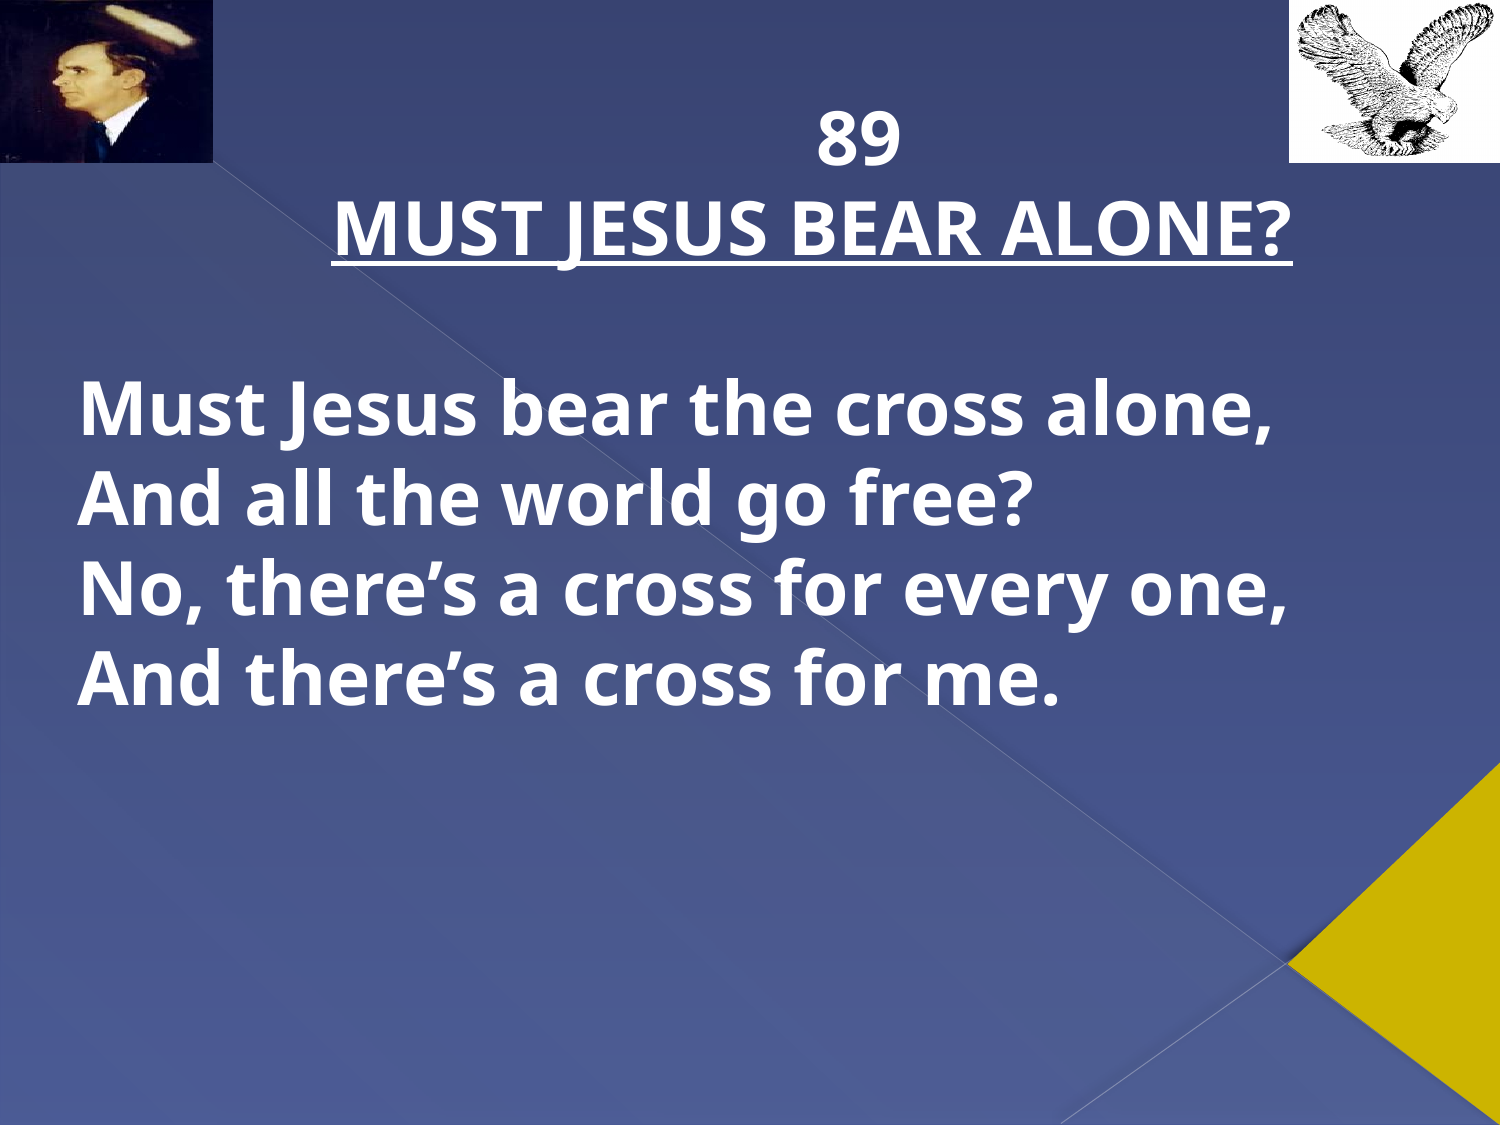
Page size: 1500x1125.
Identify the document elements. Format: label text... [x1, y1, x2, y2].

text_box 89 MUST JESUS BEAR ALONE? Must Jesus bear the cross alone, And all the world go free? No, there’s a cross for every one, And there’s a cross for me. [62, 82, 1500, 728]
picture [0, 0, 213, 163]
text_box [1285, 760, 1500, 1125]
picture [1288, 0, 1500, 163]
